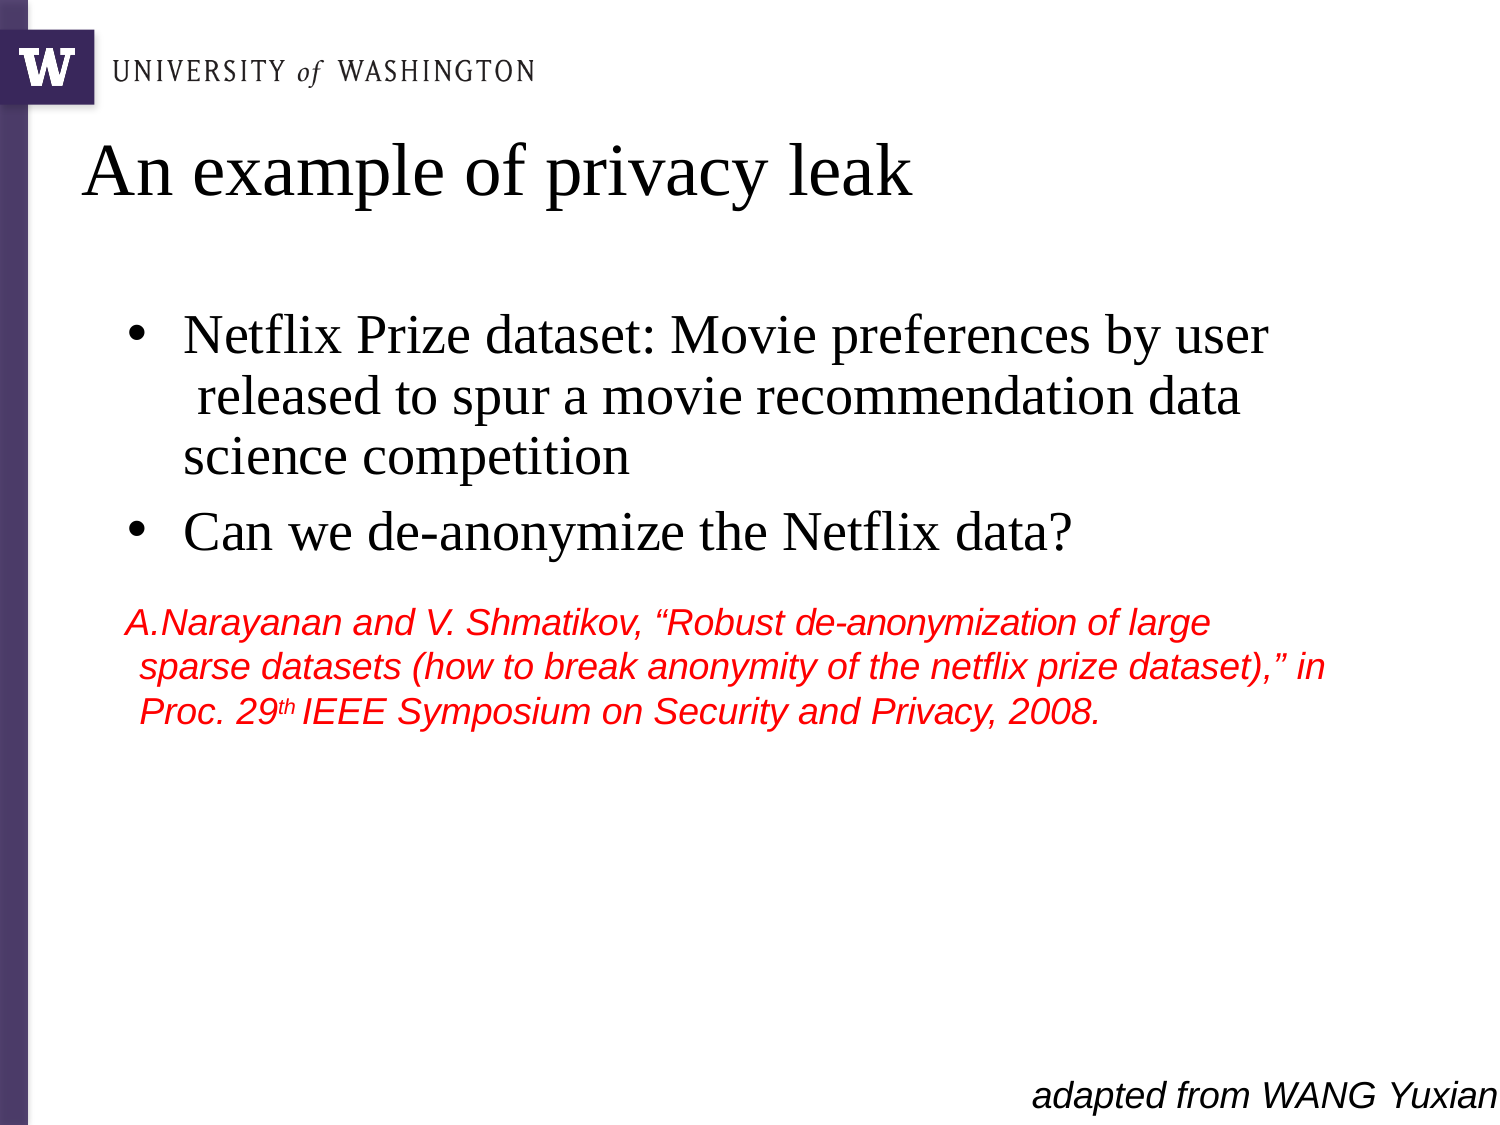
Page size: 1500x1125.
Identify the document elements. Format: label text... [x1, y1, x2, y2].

text_box Netflix Prize dataset: Movie preferences by user released to spur a movie recommendation data science competition Can we de-anonymize the Netflix data? Narayanan and V. Shmatikov, “Robust de-­anonymization of large sparse datasets (how to break anonymity of the netflix prize dataset),” in Proc. 29th IEEE Symposium on Security and Privacy, 2008. Why? [125, 296, 1359, 785]
title An example of privacy leak [79, 69, 918, 260]
text_box adapted from WANG Yuxian [1029, 1069, 1500, 1117]
picture [19, 48, 75, 86]
picture [112, 59, 534, 69]
